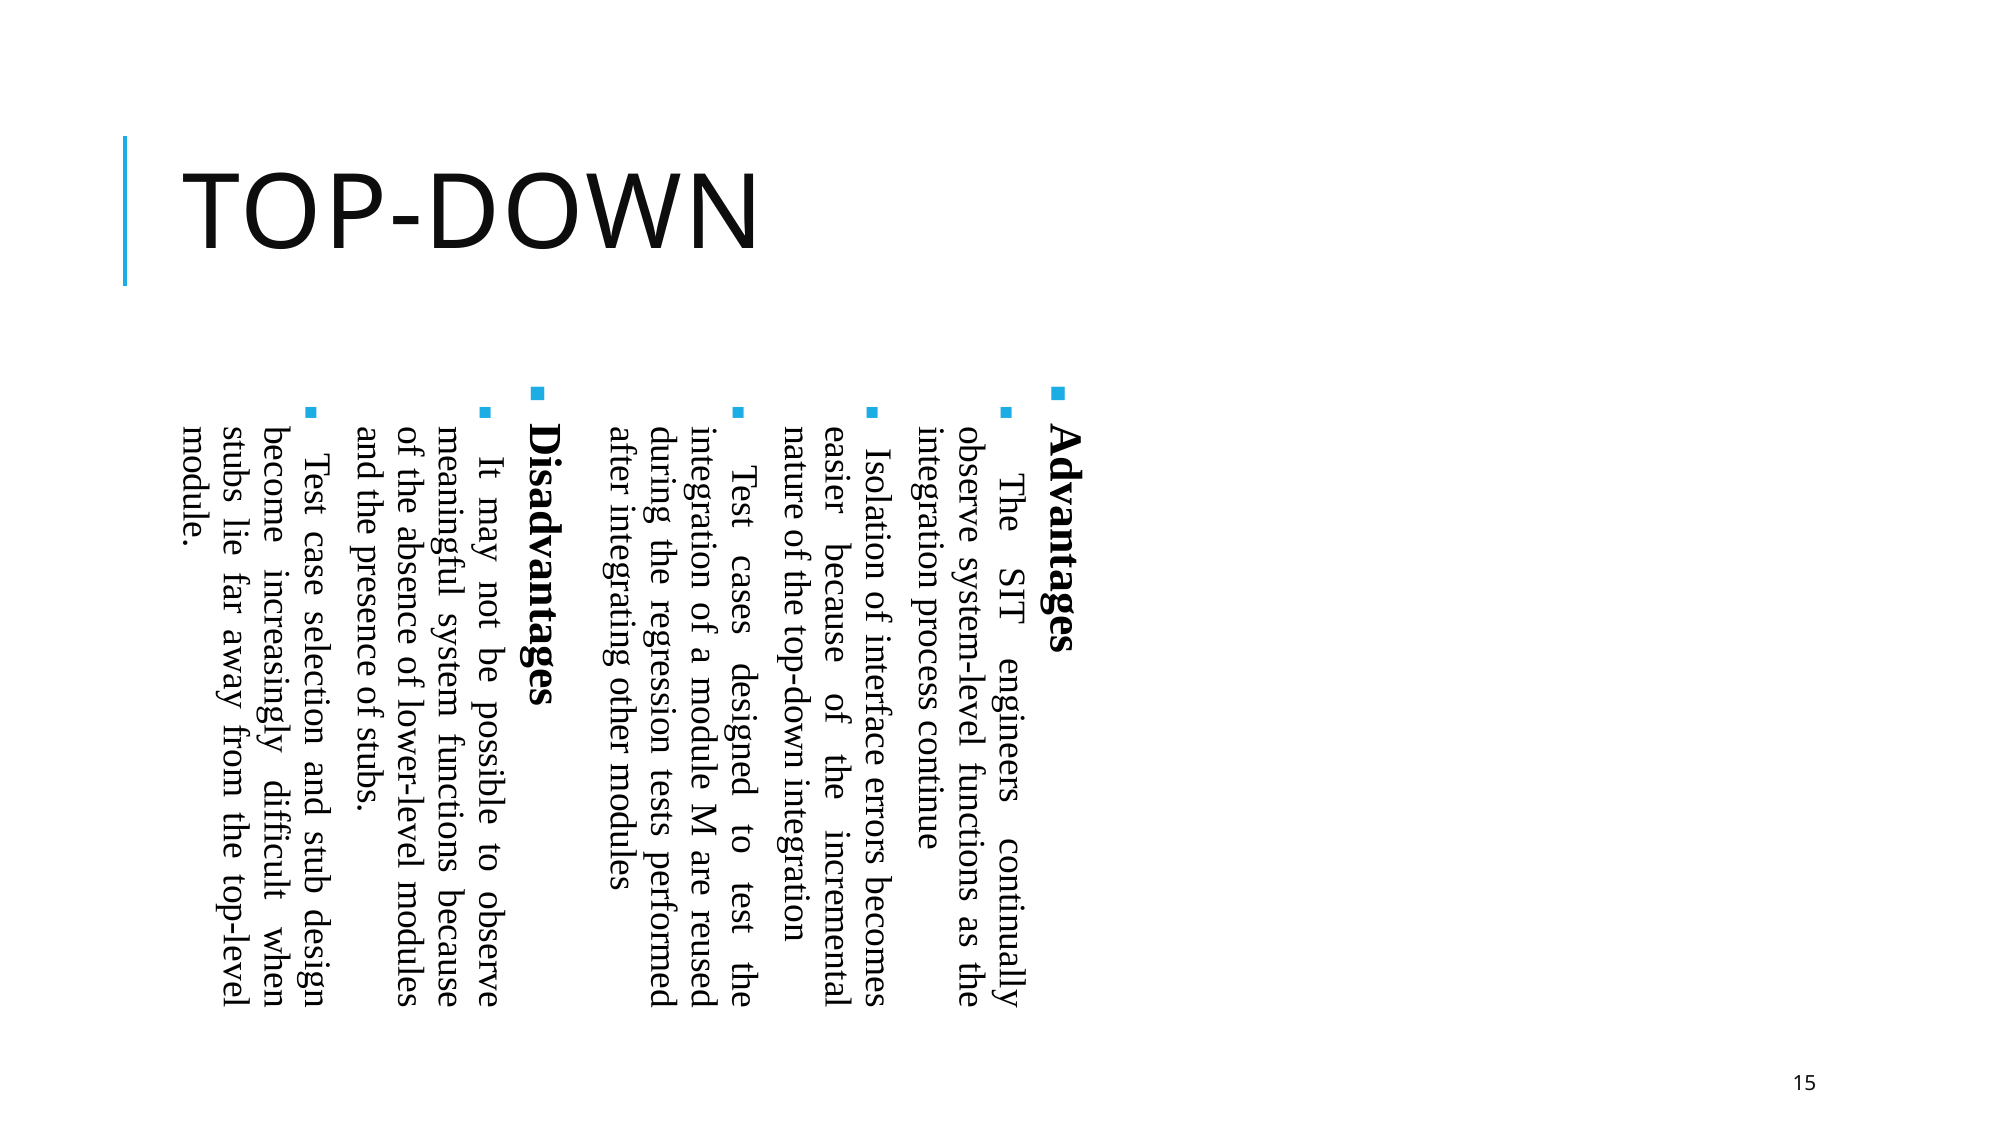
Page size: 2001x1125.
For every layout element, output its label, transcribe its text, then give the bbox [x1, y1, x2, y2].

list Advantages The SIT engineers continually observe system-level functions as the integration process continue Isolation of interface errors becomes easier because of the incremental nature of the top-down integration Test cases designed to test the integration of a module M are reused during the regression tests performed after integrating other modules Disadvantages It may not be possible to observe meaningful system functions because of the absence of lower-level modules and the presence of stubs. Test case selection and stub design become increasingly difficult when stubs lie far away from the top-level module. [168, 375, 1763, 1035]
title Top-down [168, 96, 1763, 342]
slide_number 15 [1777, 1061, 1938, 1107]
